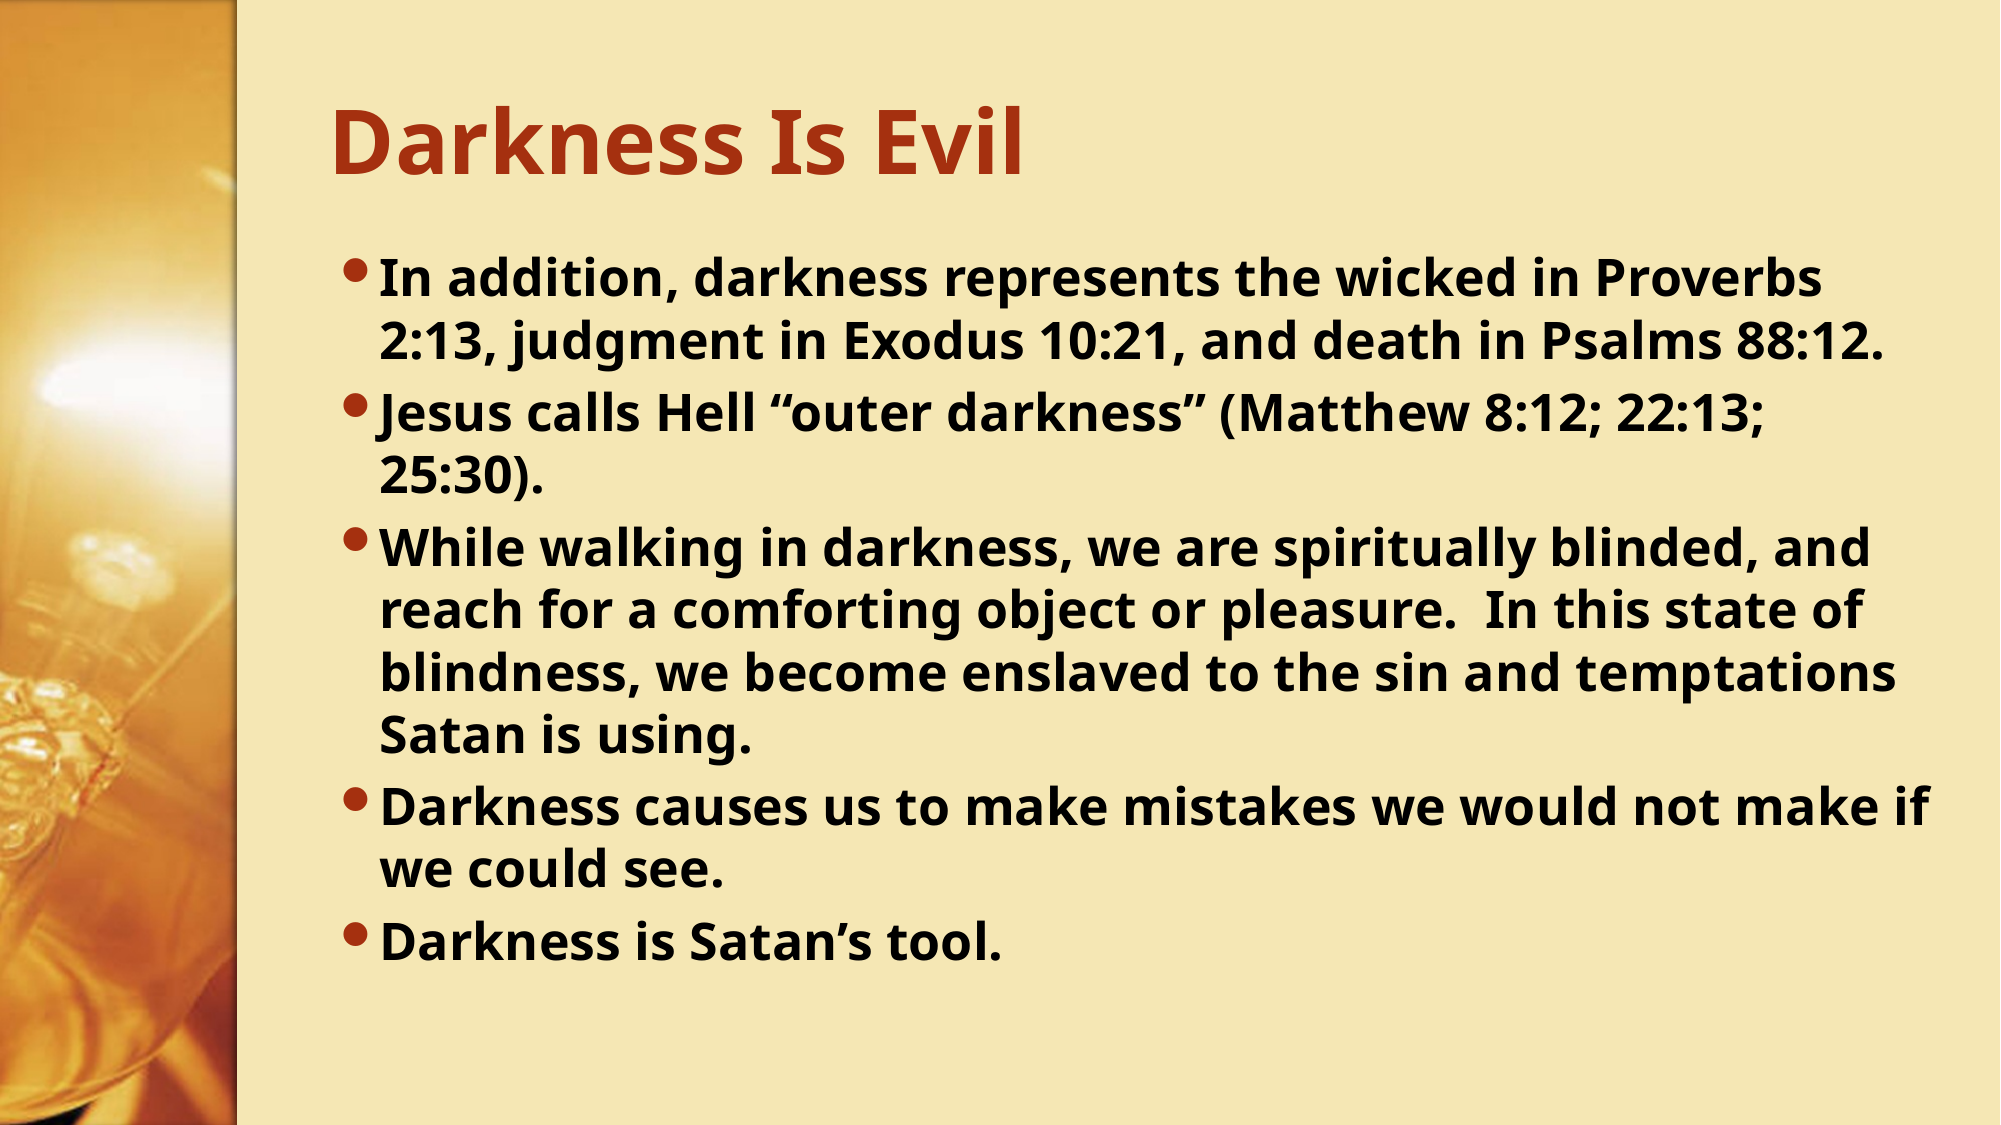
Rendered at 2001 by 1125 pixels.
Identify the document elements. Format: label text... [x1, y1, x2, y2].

list In addition, darkness represents the wicked in Proverbs 2:13, judgment in Exodus 10:21, and death in Psalms 88:12. Jesus calls Hell “outer darkness” (Matthew 8:12; 22:13; 25:30). While walking in darkness, we are spiritually blinded, and reach for a comforting object or pleasure. In this state of blindness, we become enslaved to the sin and temptations Satan is using. Darkness causes us to make mistakes we would not make if we could see. Darkness is Satan’s tool. [313, 237, 1954, 1025]
picture [0, 0, 237, 1125]
title Darkness Is Evil [313, 45, 1954, 233]
